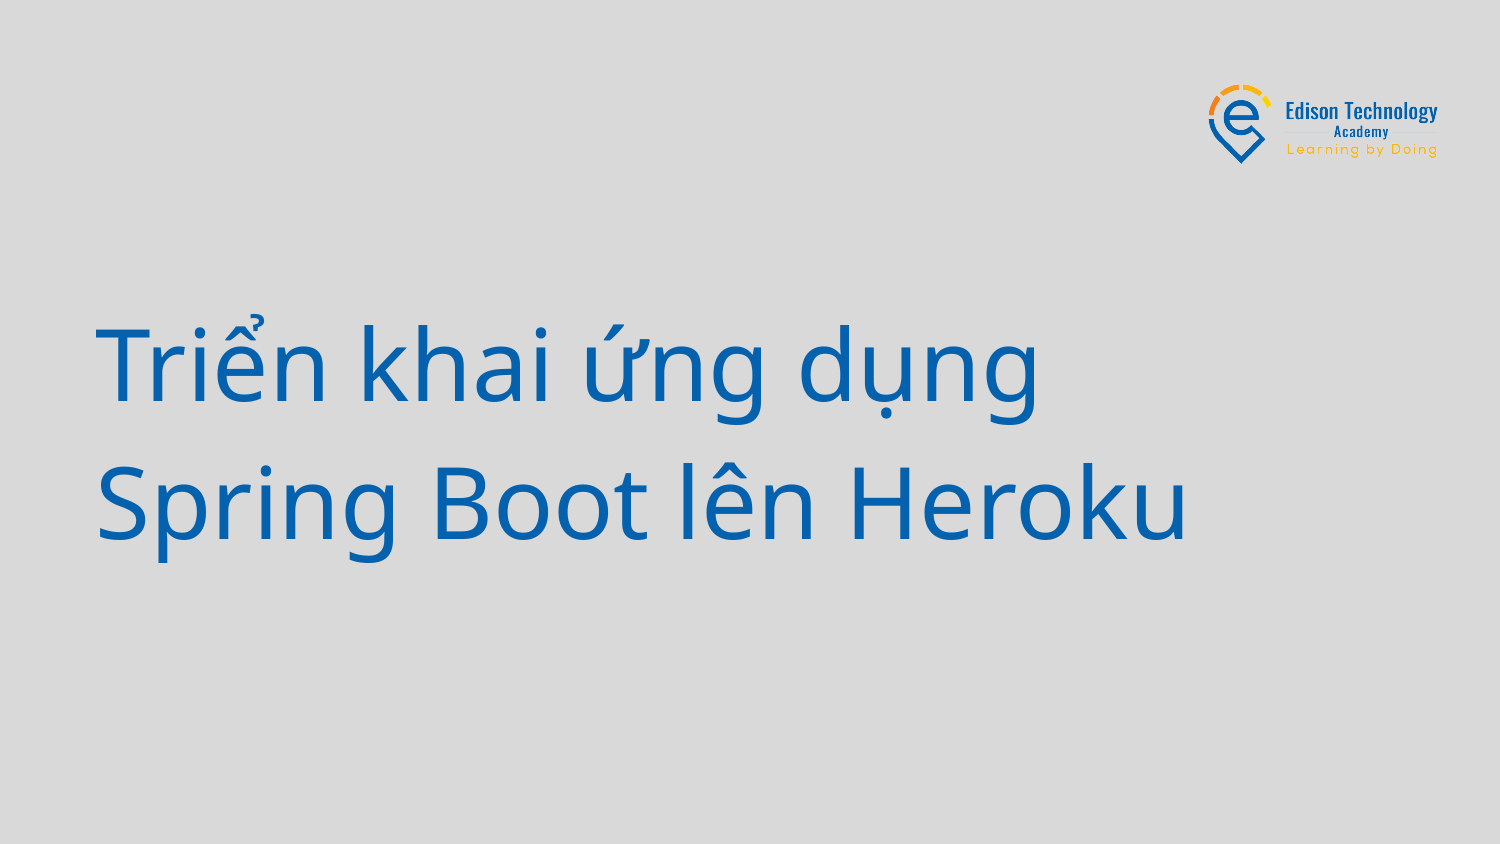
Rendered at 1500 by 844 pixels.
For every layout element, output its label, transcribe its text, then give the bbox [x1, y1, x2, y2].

title Triển khai ứng dụng Spring Boot lên Heroku [80, 86, 1357, 758]
picture [1147, 83, 1500, 167]
